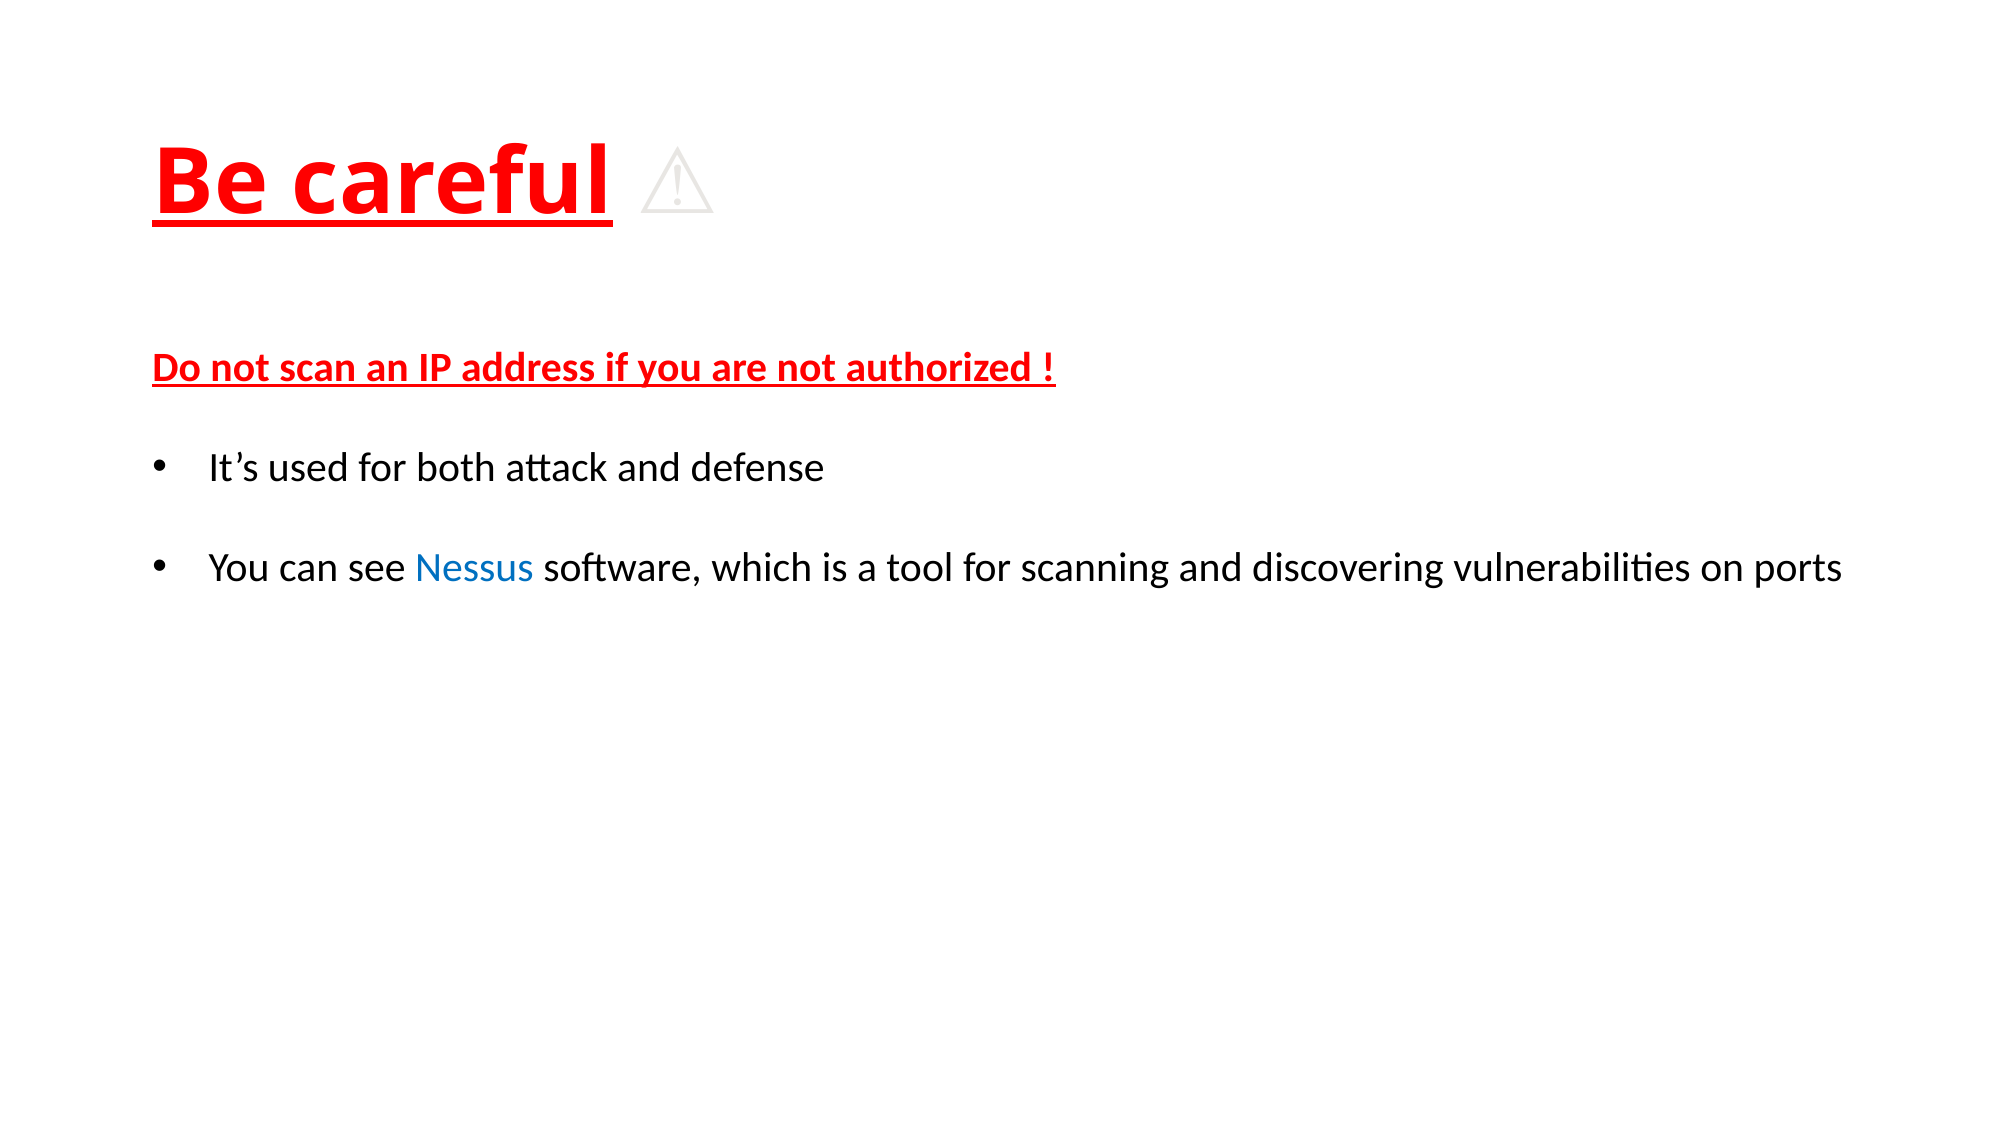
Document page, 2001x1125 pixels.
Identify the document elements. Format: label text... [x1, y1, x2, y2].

title Be careful ⚠️ [137, 74, 1863, 293]
text_box Do not scan an IP address if you are not authorized ! It’s used for both attack and defense You can see Nessus software, which is a tool for scanning and discovering vulnerabilities on ports [137, 332, 1913, 598]
